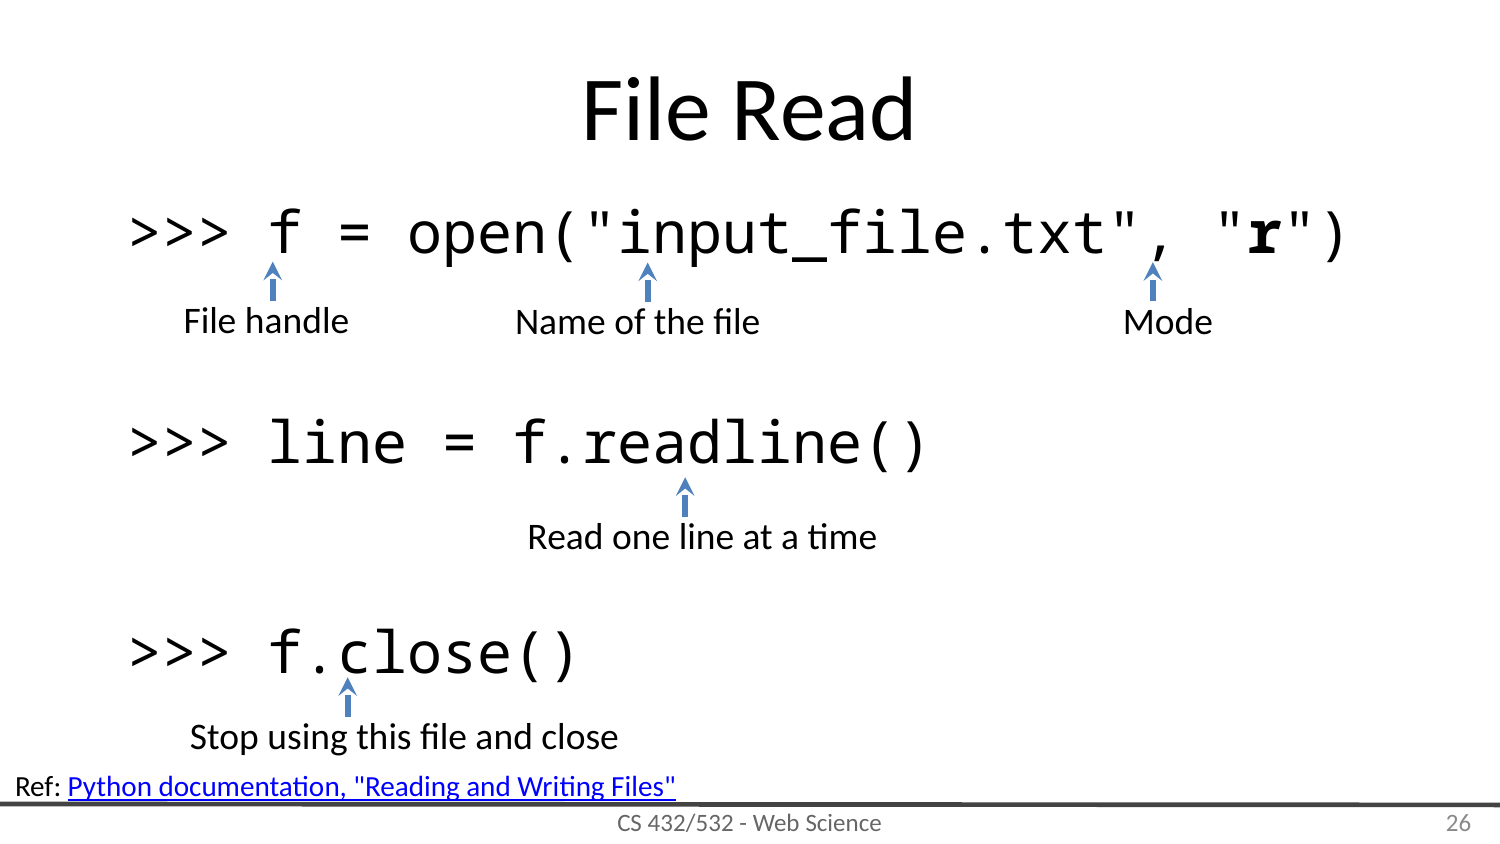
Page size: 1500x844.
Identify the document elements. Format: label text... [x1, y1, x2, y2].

text_box Read one line at a time [512, 504, 1050, 566]
text_box Stop using this file and close [174, 704, 738, 752]
text_box Name of the file [499, 289, 788, 351]
text_box >>> f = open("input_file.txt", "r") >>> line = f.readline() >>> f.close() [112, 187, 1388, 740]
slide_number ‹#› [1136, 798, 1487, 844]
text_box Ref: Python documentation, "Reading and Writing Files" [0, 752, 1193, 798]
text_box Mode [1107, 289, 1235, 350]
title File Read [75, 33, 1425, 175]
text_box File handle [168, 288, 376, 350]
